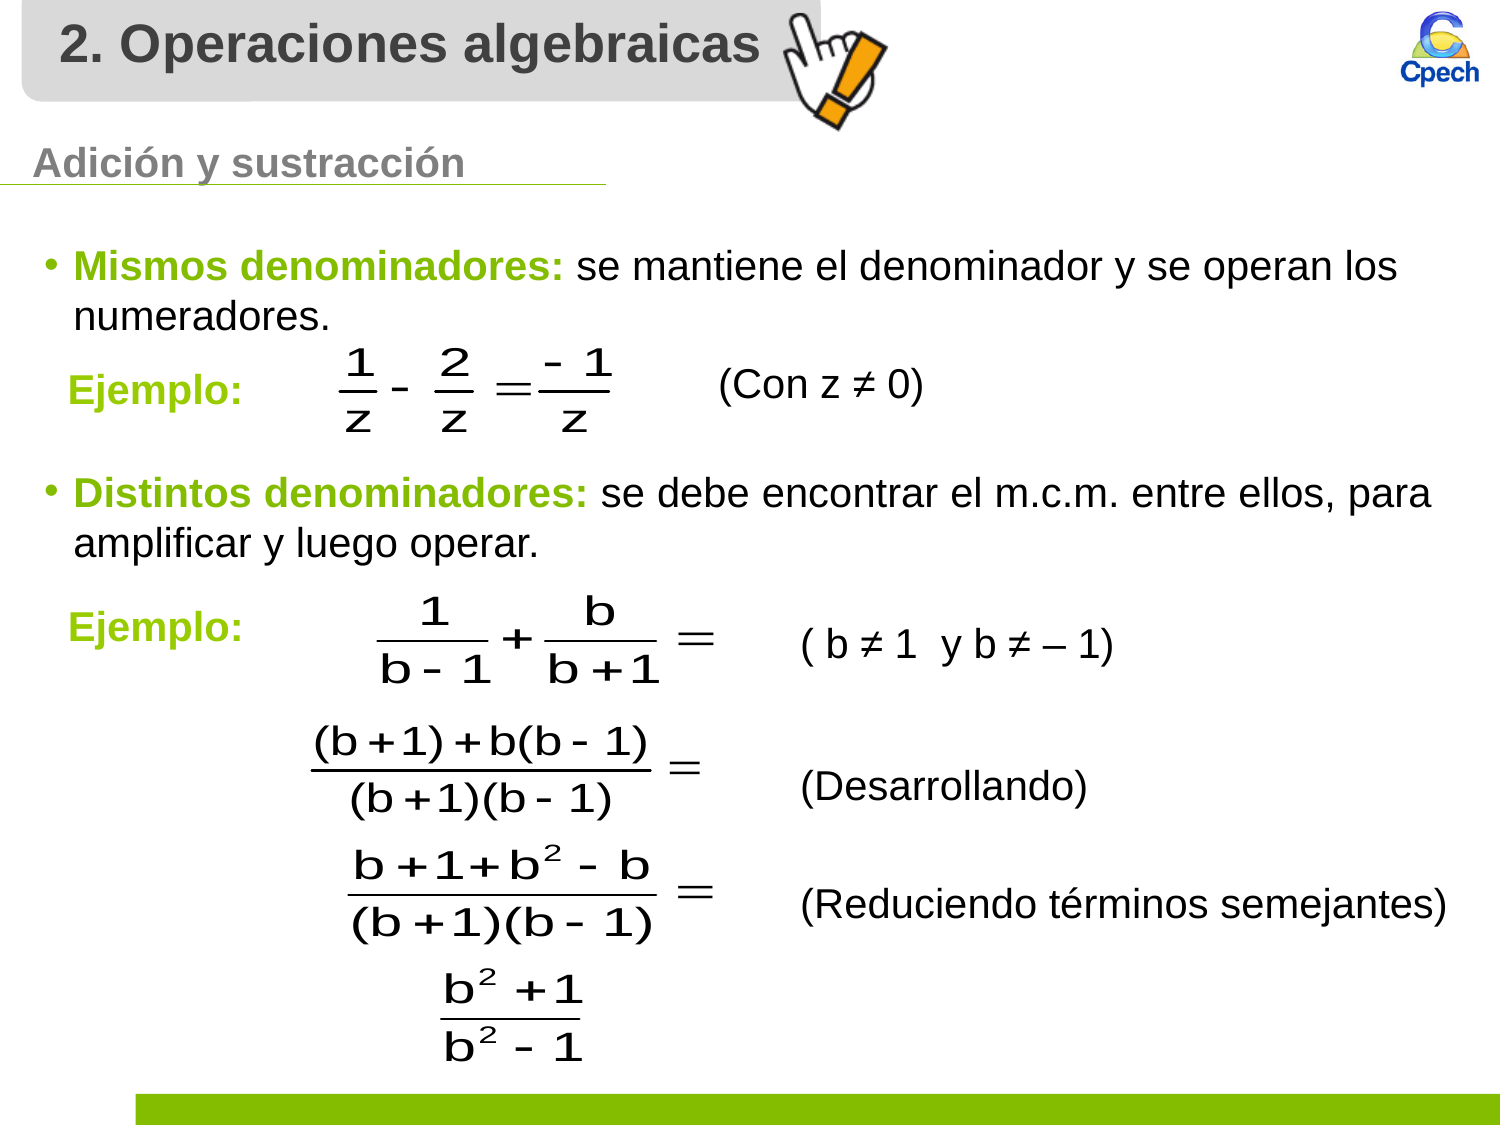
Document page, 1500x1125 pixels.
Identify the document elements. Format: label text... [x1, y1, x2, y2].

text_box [338, 833, 715, 953]
text_box Ejemplo: [52, 355, 290, 421]
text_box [0, 128, 1353, 195]
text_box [302, 715, 703, 829]
text_box Ejemplo: [53, 591, 361, 657]
text_box (Con z ≠ 0) [703, 349, 952, 415]
picture [1396, 7, 1483, 94]
picture [771, 6, 891, 128]
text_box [367, 585, 715, 693]
text_box Distintos denominadores: se debe encontrar el m.c.m. entre ellos, para amplificar y luego operar. [29, 458, 1447, 573]
text_box (Reduciendo términos semejantes) [785, 869, 1500, 935]
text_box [329, 337, 621, 442]
text_box (Desarrollando) [785, 751, 1500, 817]
text_box Mismos denominadores: se mantiene el denominador y se operan los numeradores. [29, 231, 1447, 347]
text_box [430, 957, 592, 1071]
text_box ( b ≠ 1 y b ≠ – 1) [785, 609, 1176, 675]
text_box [21, 0, 822, 102]
